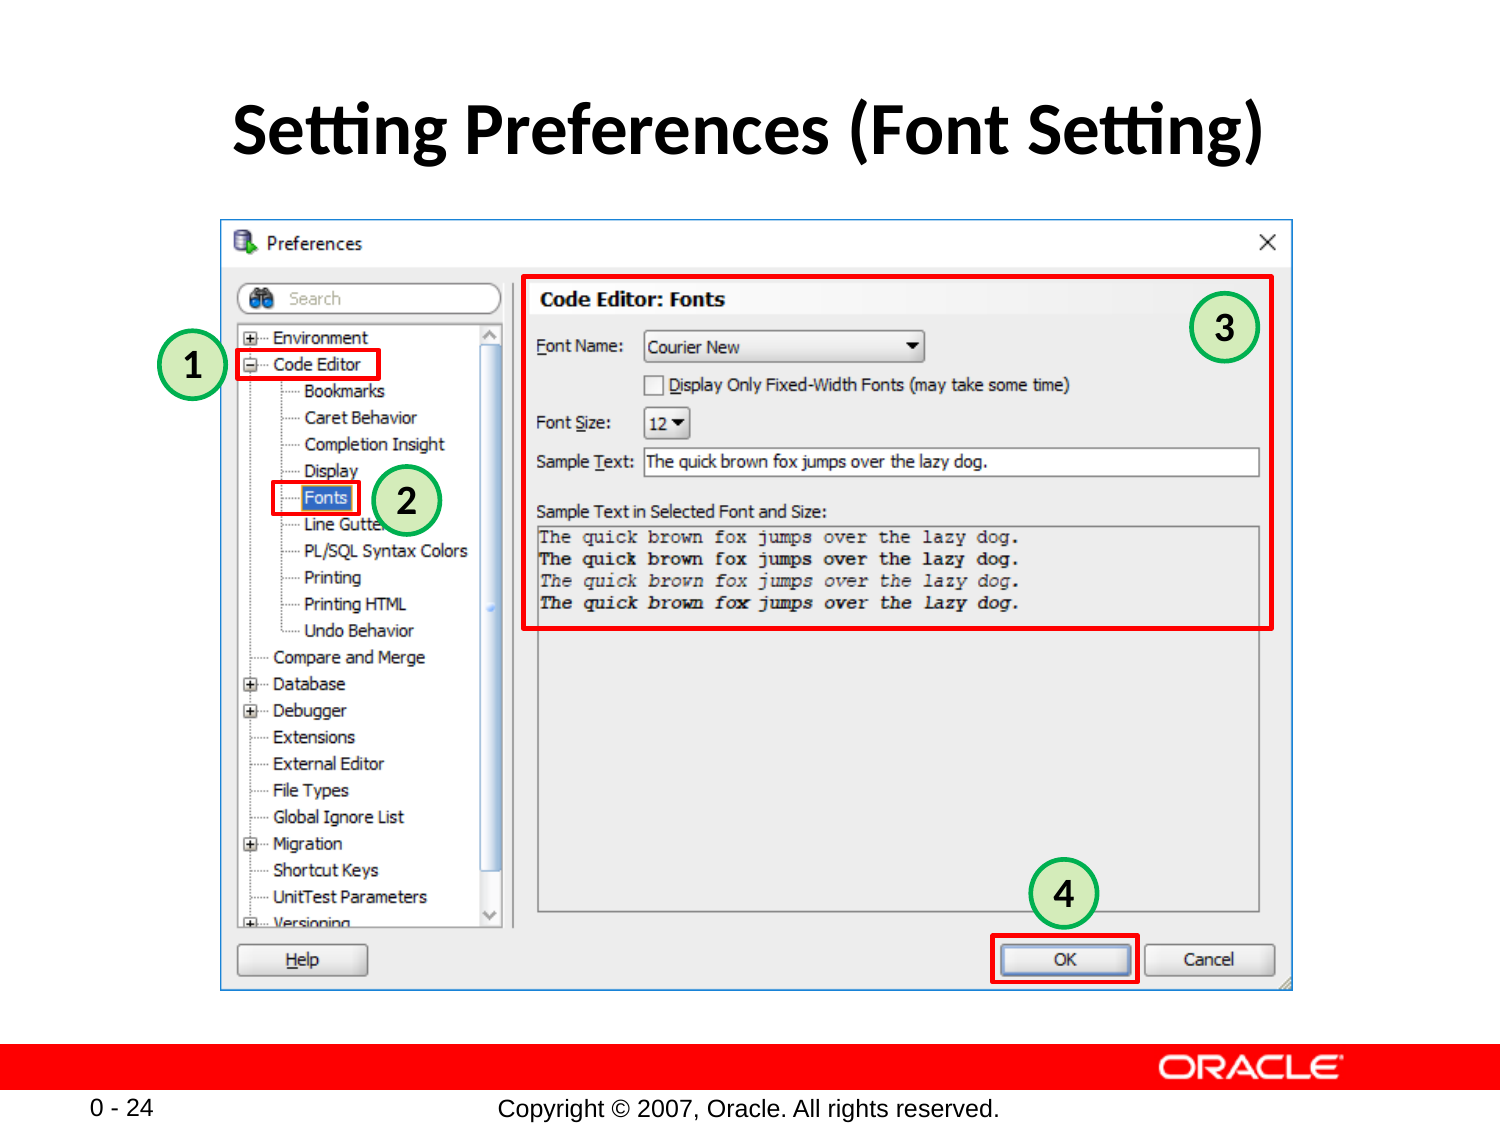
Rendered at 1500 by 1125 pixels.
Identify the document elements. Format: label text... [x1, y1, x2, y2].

title Setting Preferences (Font Setting) [99, 52, 1400, 197]
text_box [159, 219, 1293, 991]
picture [0, 1044, 1500, 1090]
